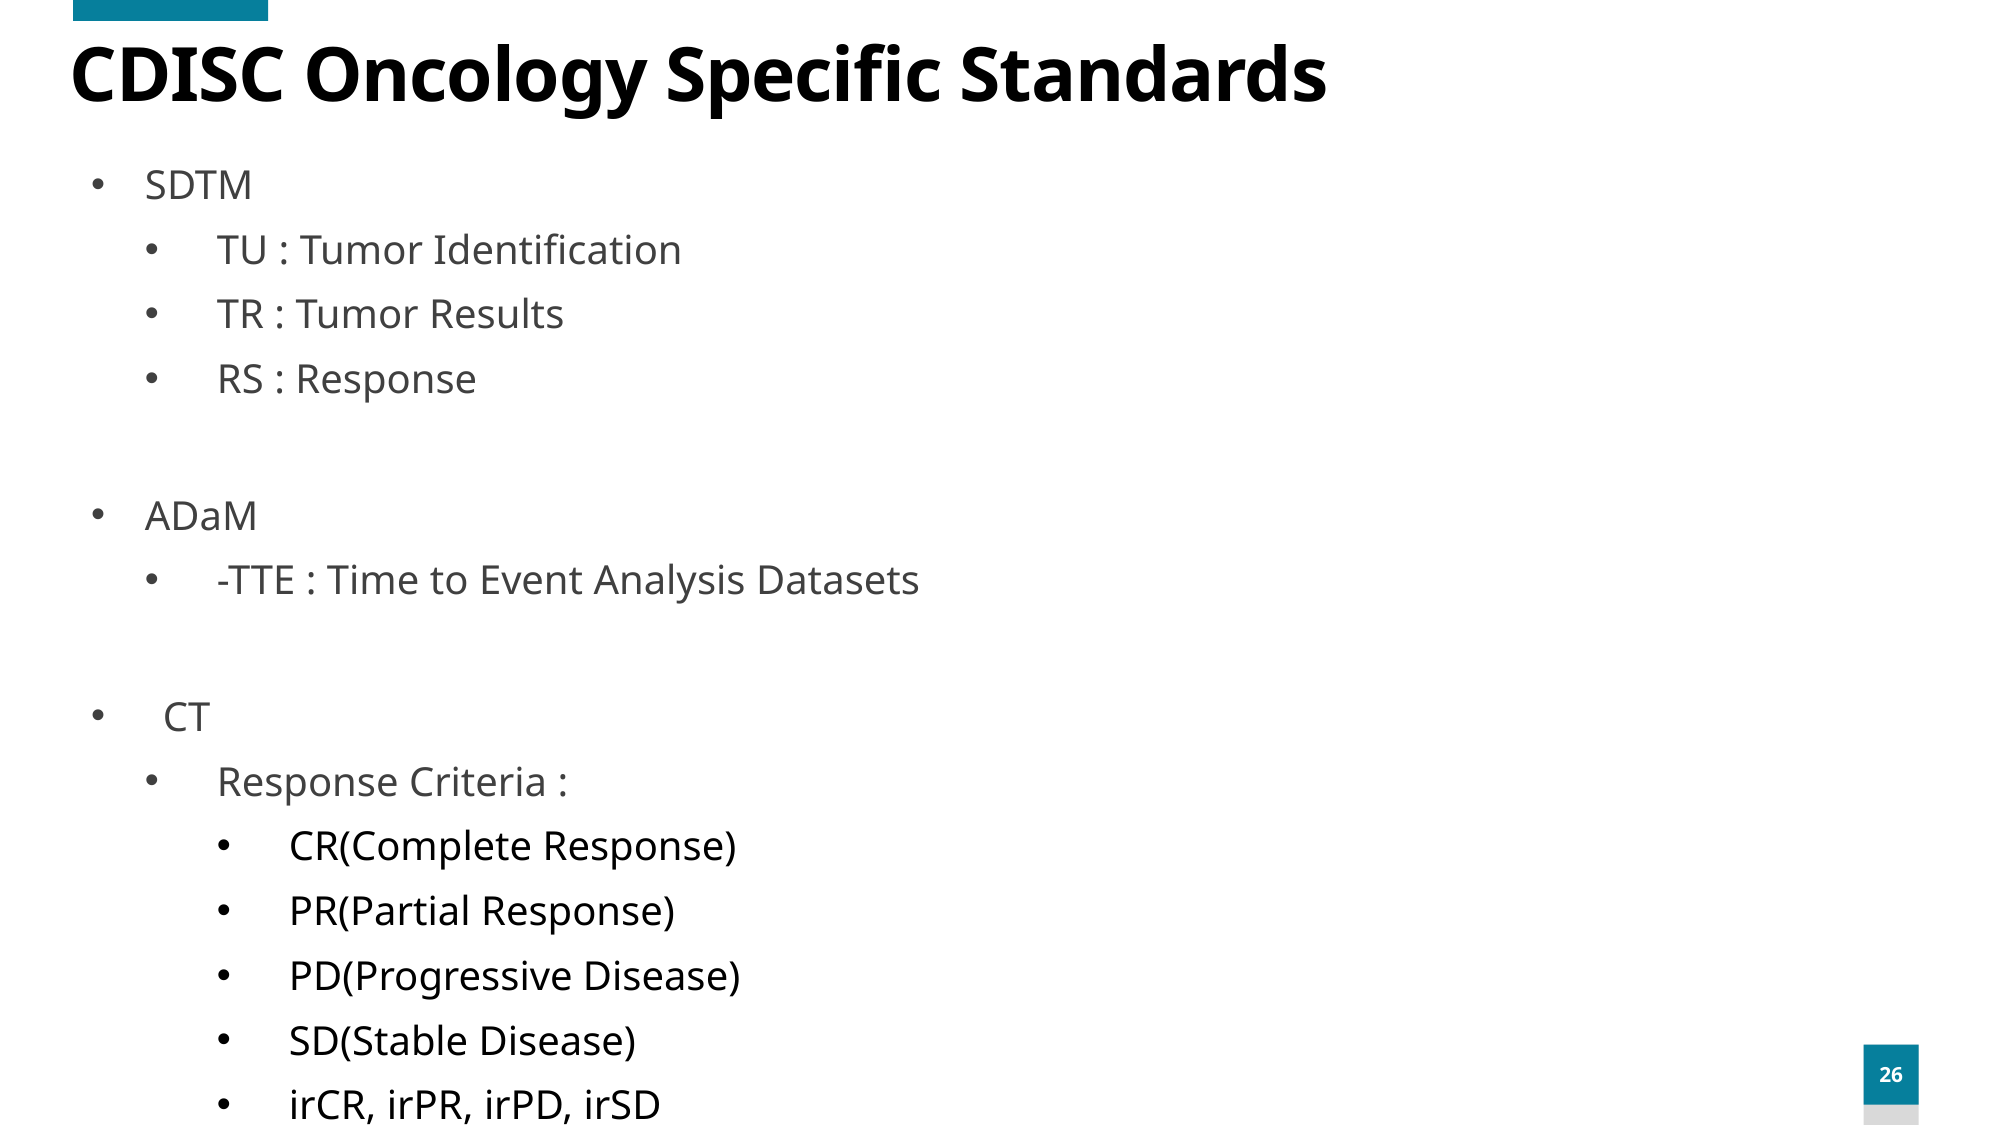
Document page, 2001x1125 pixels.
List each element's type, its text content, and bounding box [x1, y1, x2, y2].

list SDTM TU : Tumor Identification TR : Tumor Results RS : Response ADaM -TTE : Time to Event Analysis Datasets CT Response Criteria : CR(Complete Response) PR(Partial Response) PD(Progressive Disease) SD(Stable Disease) irCR, irPR, irPD, irSD [75, 147, 1888, 1125]
title CDISC Oncology Specific Standards [54, 28, 1888, 126]
